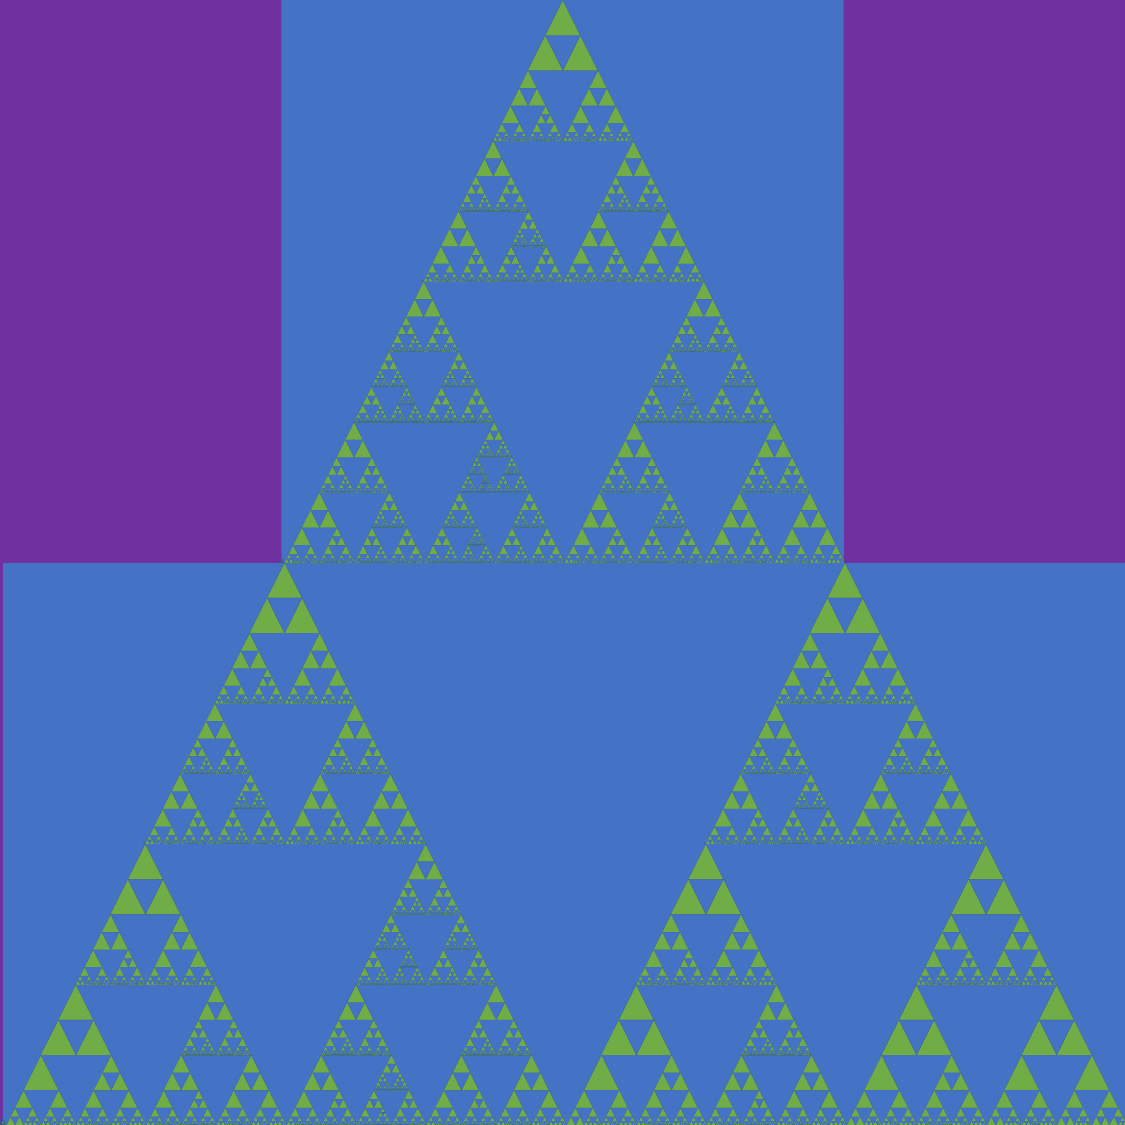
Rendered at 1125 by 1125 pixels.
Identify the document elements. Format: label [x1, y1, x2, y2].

text_box [566, 562, 1125, 1125]
text_box [3, 562, 566, 1125]
text_box [281, 0, 844, 563]
